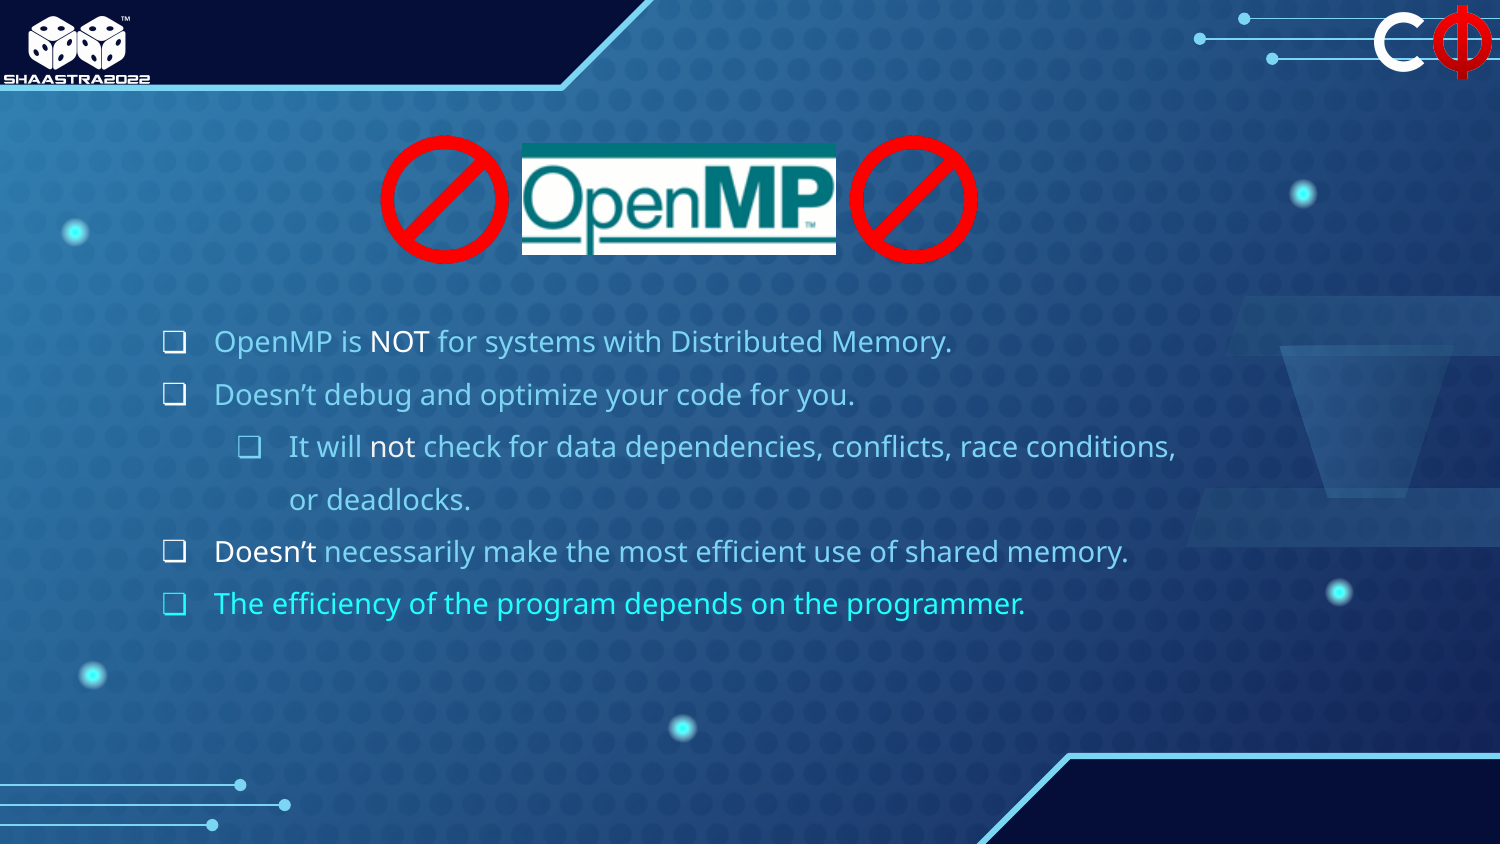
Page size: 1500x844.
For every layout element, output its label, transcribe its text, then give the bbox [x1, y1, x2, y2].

picture [4, 16, 150, 84]
picture [380, 135, 509, 264]
picture [1374, 5, 1492, 79]
subtitle OpenMP is NOT for systems with Distributed Memory. Doesn’t debug and optimize your code for you. It will not check for data dependencies, conflicts, race conditions, or deadlocks. Doesn’t necessarily make the most efficient use of shared memory. The efficiency of the program depends on the programmer. [123, 290, 1210, 780]
picture [522, 143, 836, 256]
picture [849, 135, 978, 264]
